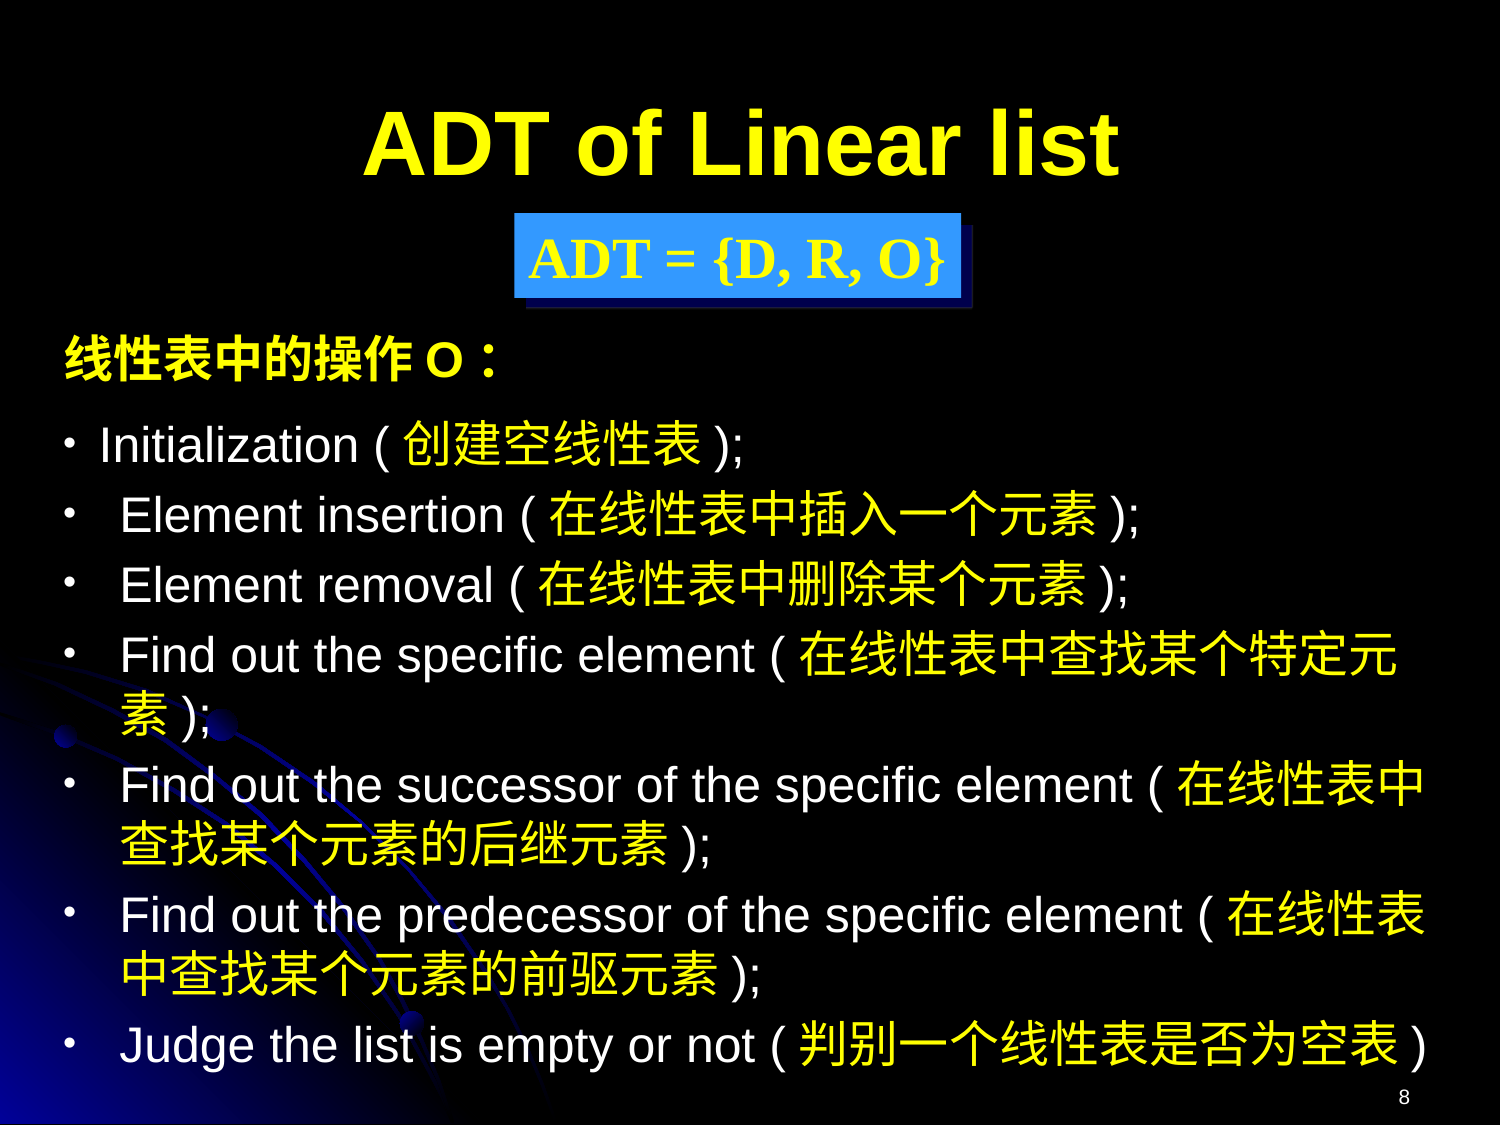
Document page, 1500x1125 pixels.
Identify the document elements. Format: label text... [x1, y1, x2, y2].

title ADT of Linear list [17, 45, 1492, 233]
slide_number 8 [1074, 1063, 1425, 1125]
list 线性表中的操作O： Initialization (创建空线性表); Element insertion (在线性表中插入一个元素); Element removal (在线性表中删除某个元素); Find out the specific element (在线性表中查找某个特定元素); Find out the successor of the specific element (在线性表中查找某个元素的后继元素); Find out the predecessor of the specific element (在线性表中查找某个元素的前驱元素); Judge the list is empty or not (判别一个线性表是否为空表) ... [48, 319, 1472, 1063]
text_box ADT = {D, R, O} [514, 213, 962, 298]
